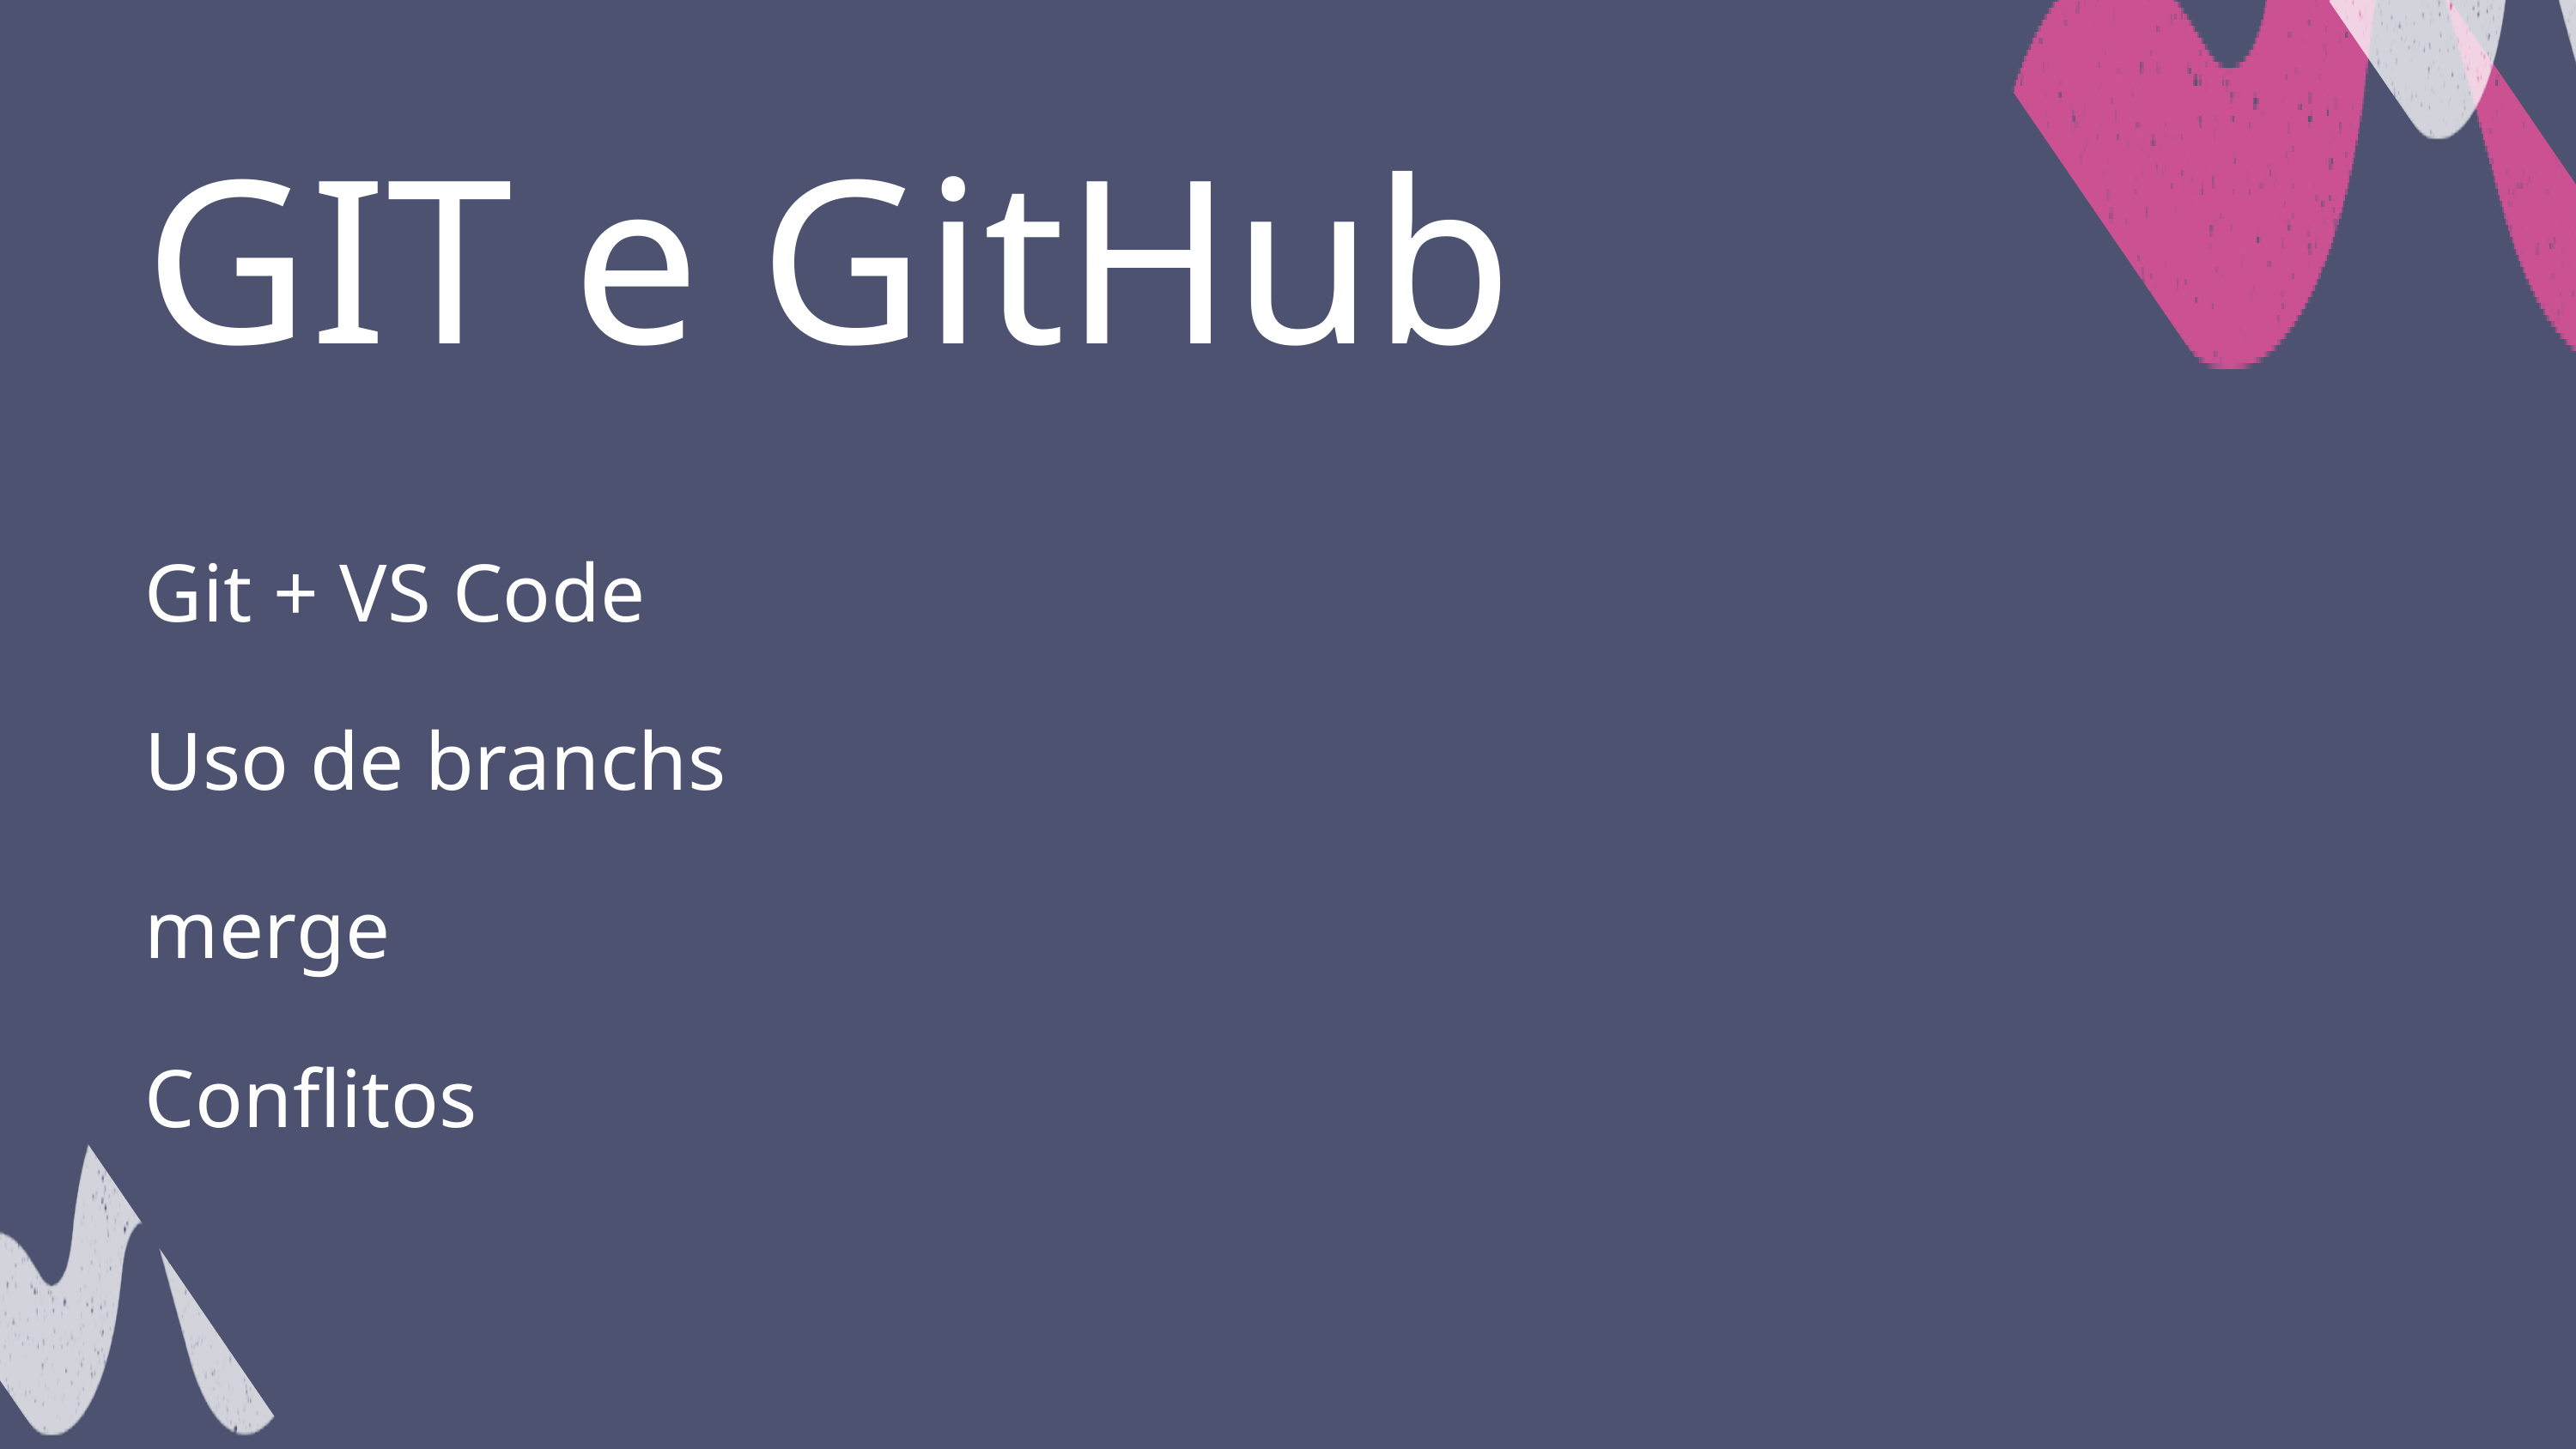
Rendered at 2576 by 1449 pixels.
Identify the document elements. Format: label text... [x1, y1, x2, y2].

text_box Git + VS Code [144, 554, 2325, 638]
text_box [1950, 0, 2576, 724]
text_box Uso de branchs [144, 722, 2325, 806]
text_box Conflitos [144, 1059, 2325, 1143]
text_box [2328, 0, 2576, 318]
text_box [0, 1072, 297, 1449]
text_box merge [144, 890, 2325, 975]
text_box GIT e GitHub [144, 196, 2099, 390]
